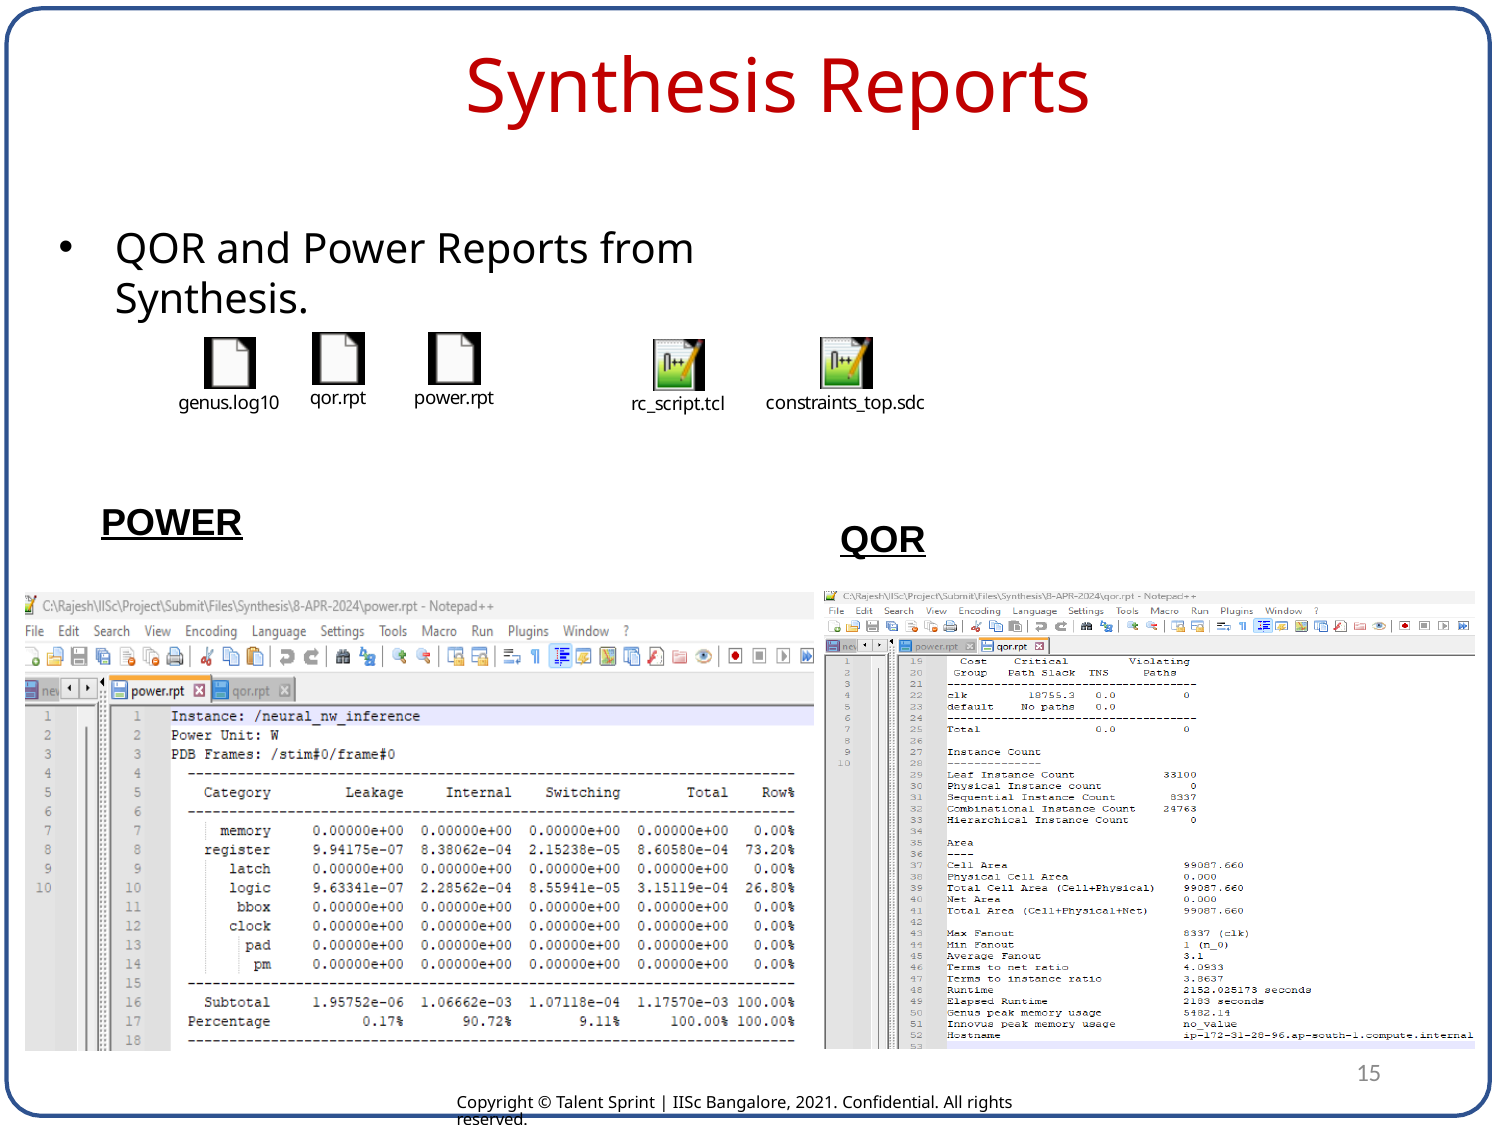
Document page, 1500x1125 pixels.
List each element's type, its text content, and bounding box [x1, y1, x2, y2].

title Synthesis Reports [171, 35, 1329, 225]
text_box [166, 337, 294, 423]
text_box QOR and Power Reports from Synthesis. [56, 219, 830, 322]
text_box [745, 337, 946, 423]
text_box POWER [86, 490, 258, 551]
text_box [301, 332, 374, 418]
slide_number 15 [1350, 1060, 1391, 1125]
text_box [403, 332, 506, 418]
footer Copyright © Talent Sprint | IISc Bangalore, 2021. Confidential. All rights reserved. [454, 1093, 1021, 1125]
picture [25, 592, 814, 1051]
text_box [618, 338, 738, 424]
picture [824, 590, 1475, 1050]
text_box QOR [825, 508, 941, 568]
